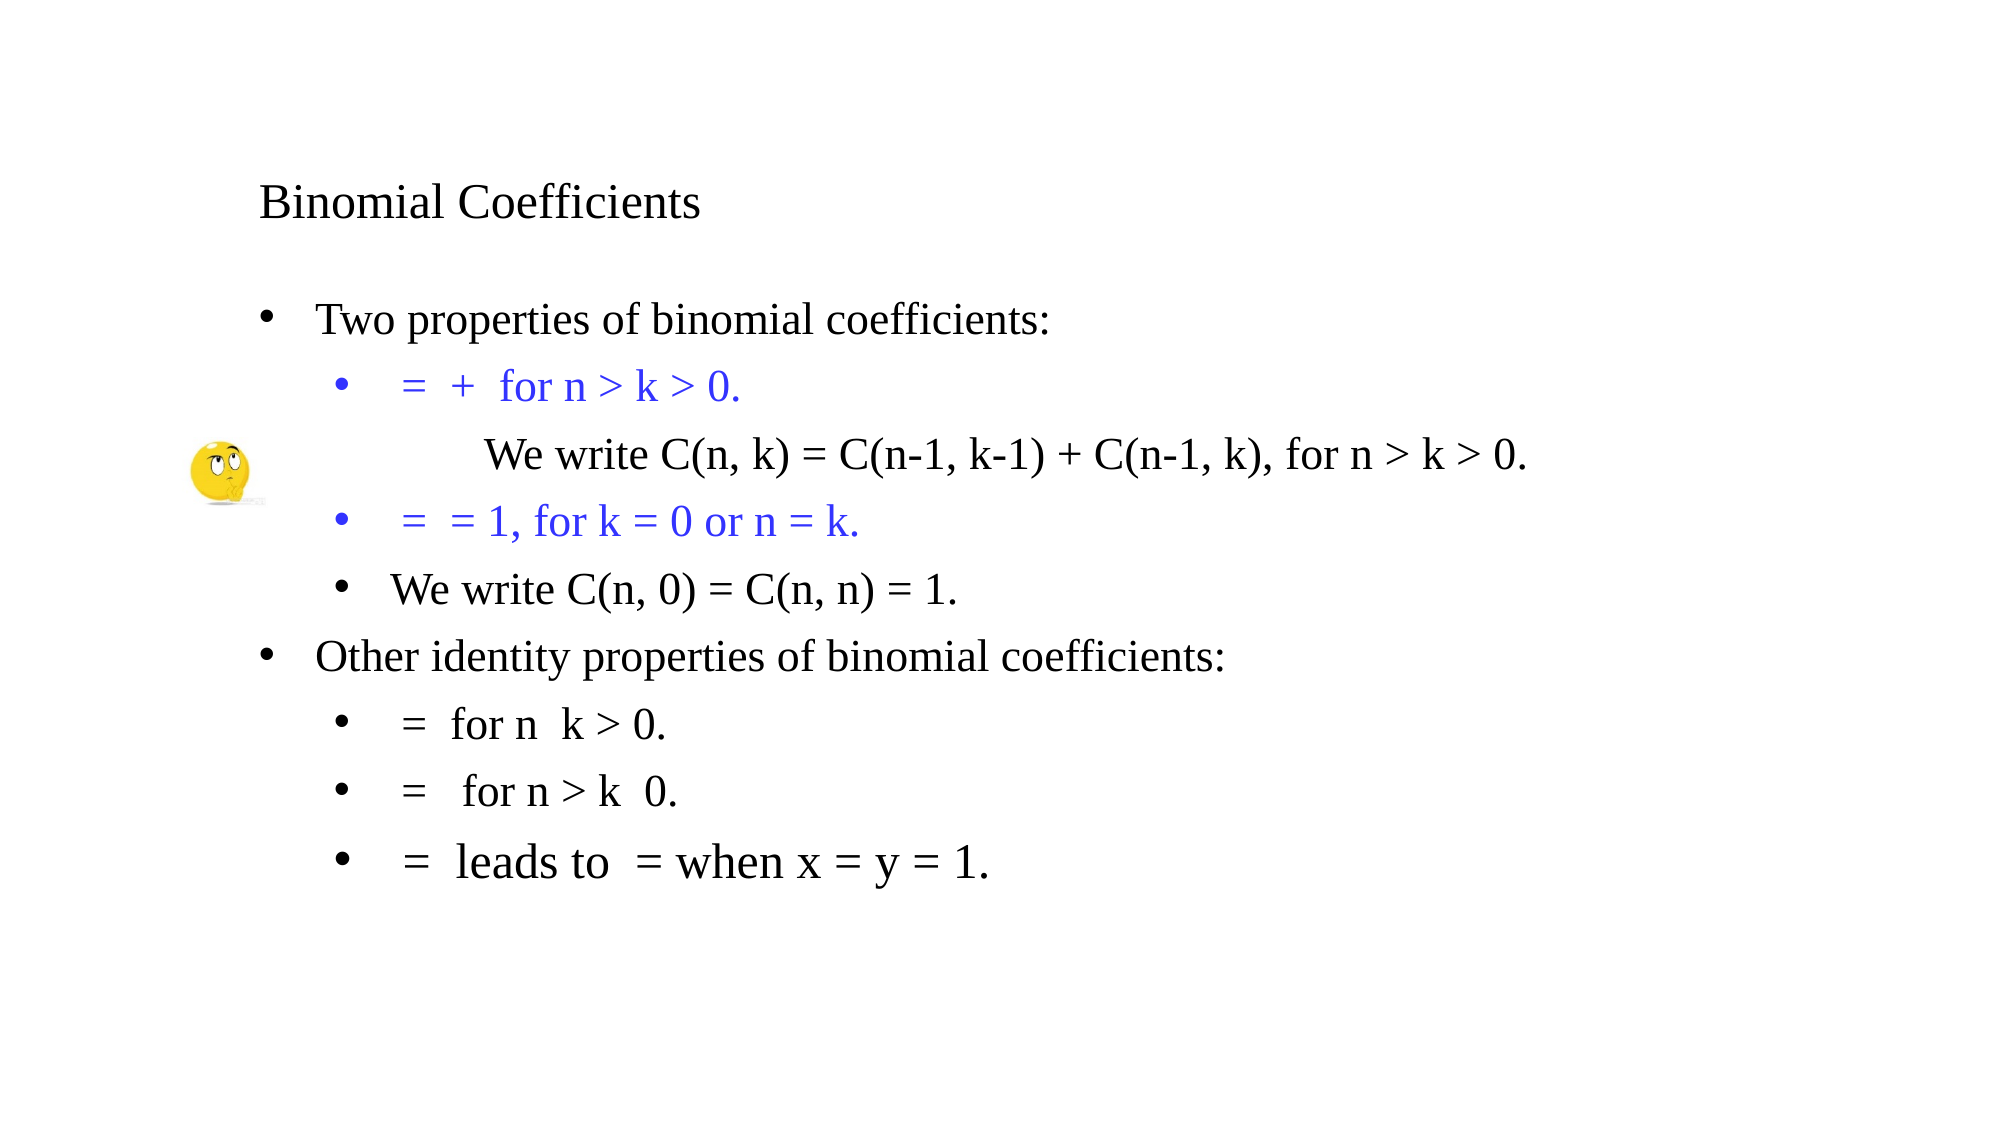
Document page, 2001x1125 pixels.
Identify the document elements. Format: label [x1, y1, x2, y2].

picture [171, 437, 268, 508]
